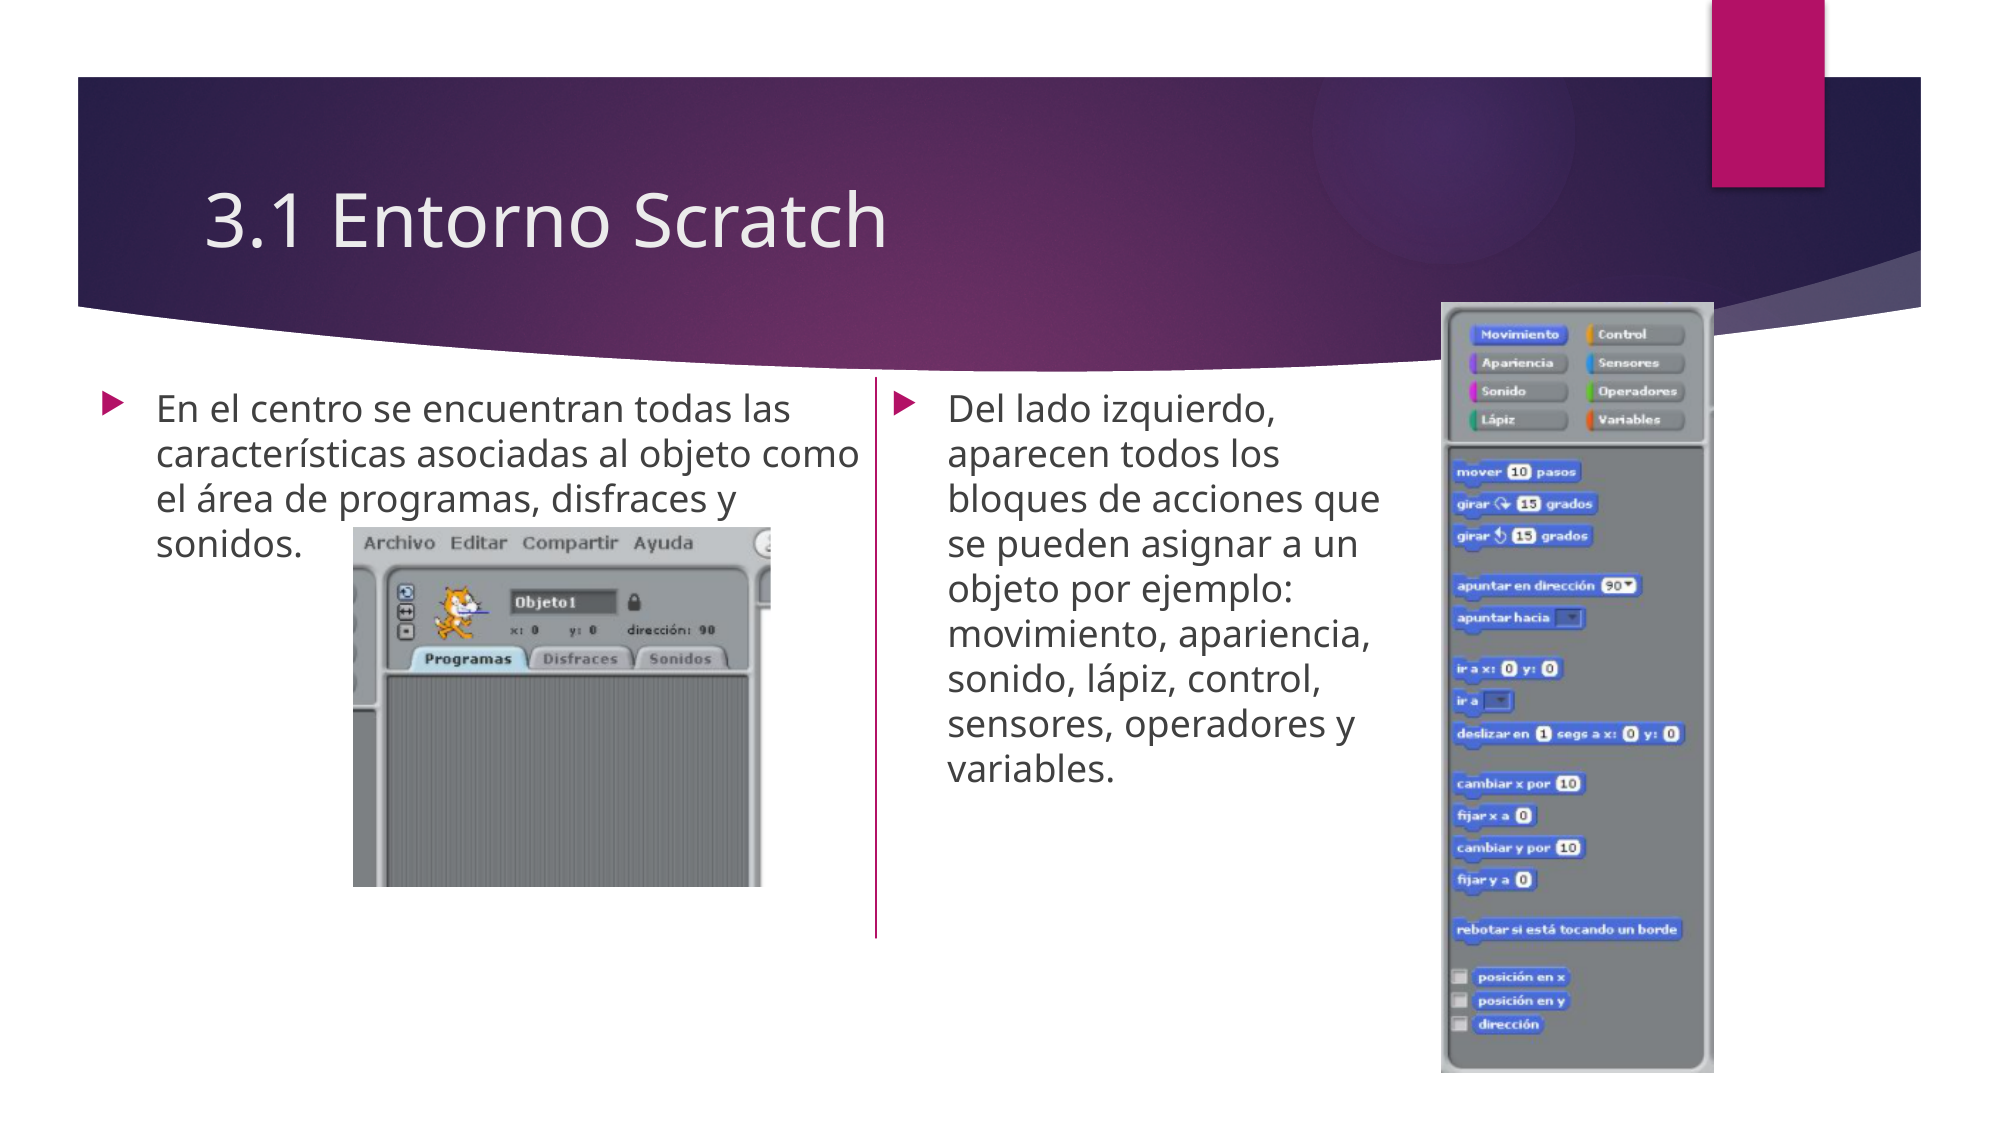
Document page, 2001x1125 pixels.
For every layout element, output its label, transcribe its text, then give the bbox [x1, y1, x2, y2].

title 3.1 Entorno Scratch [189, 159, 1627, 276]
picture [352, 527, 771, 887]
list Del lado izquierdo, aparecen todos los bloques de acciones que se pueden asignar a un objeto por ejemplo: movimiento, apariencia, sonido, lápiz, control, sensores, operadores y variables. [877, 377, 1417, 855]
list En el centro se encuentran todas las características asociadas al objeto como el área de programas, disfraces y sonidos. [84, 377, 875, 938]
picture [1441, 302, 1714, 1073]
